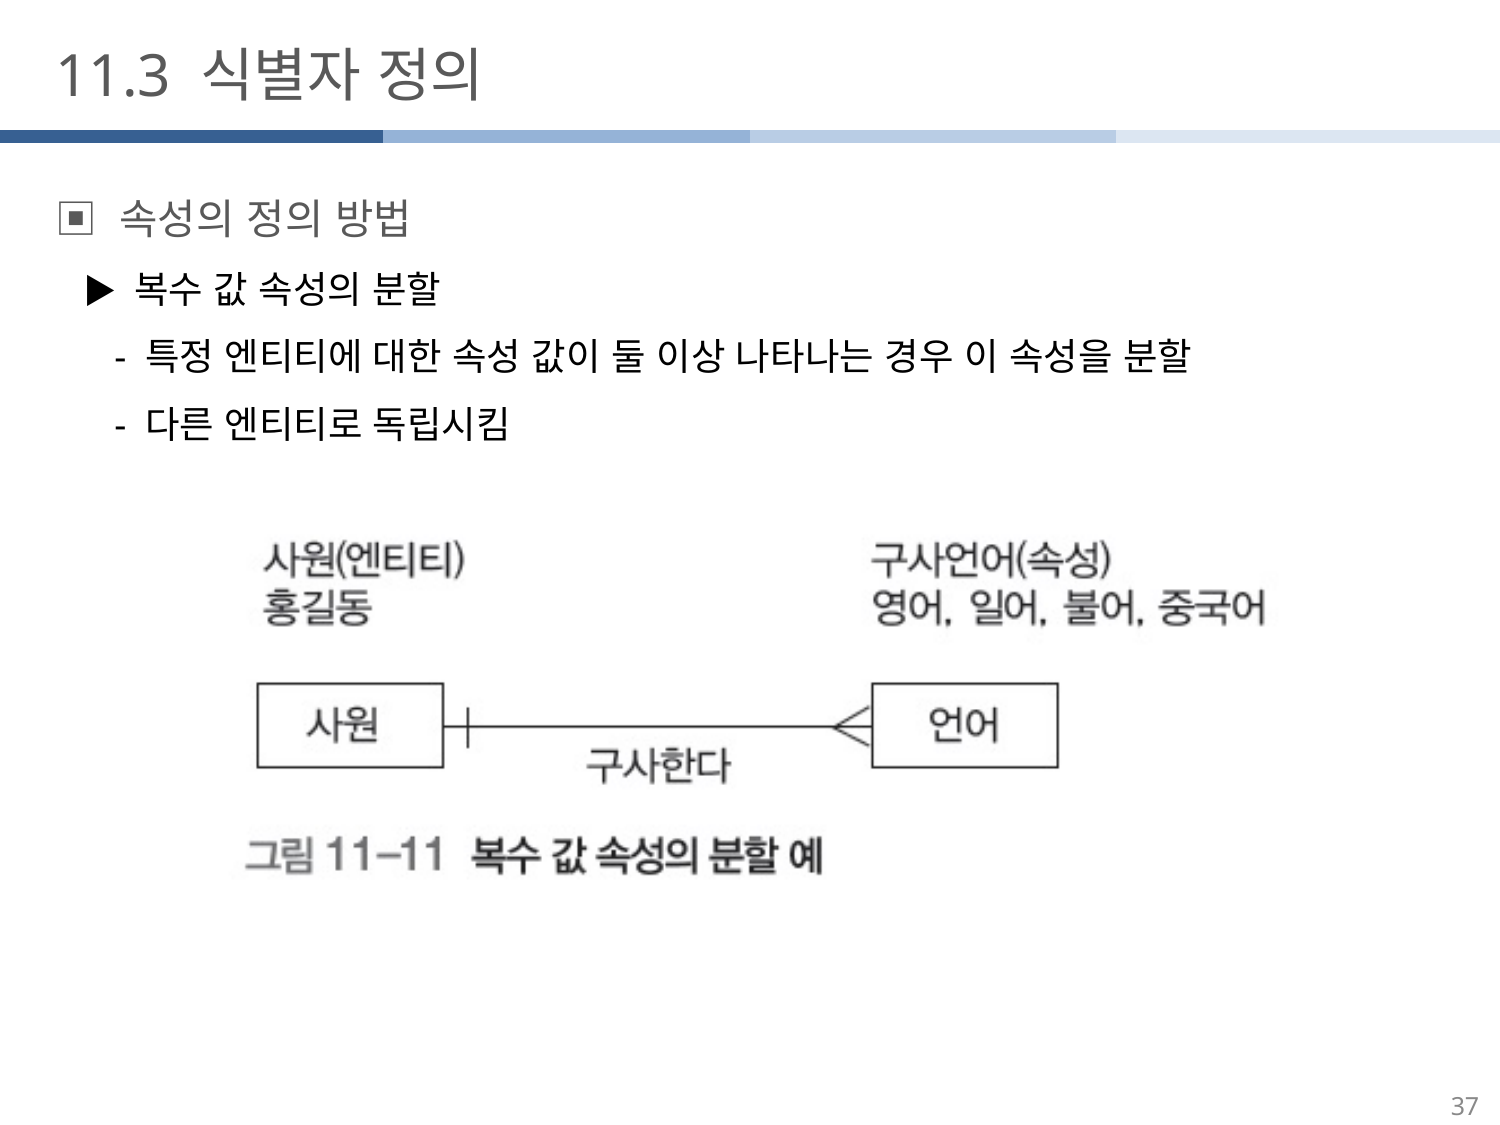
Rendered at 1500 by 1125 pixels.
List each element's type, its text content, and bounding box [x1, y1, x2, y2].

list ▣ 속성의 정의 방법 ▶ 복수 값 속성의 분할 - 특정 엔티티에 대한 속성 값이 둘 이상 나타나는 경우 이 속성을 분할 - 다른 엔티티로 독립시킴 [41, 160, 1393, 492]
text_box 11.3 식별자 정의 [41, 30, 1282, 122]
slide_number 37 [1392, 1083, 1495, 1123]
picture [212, 499, 1290, 898]
